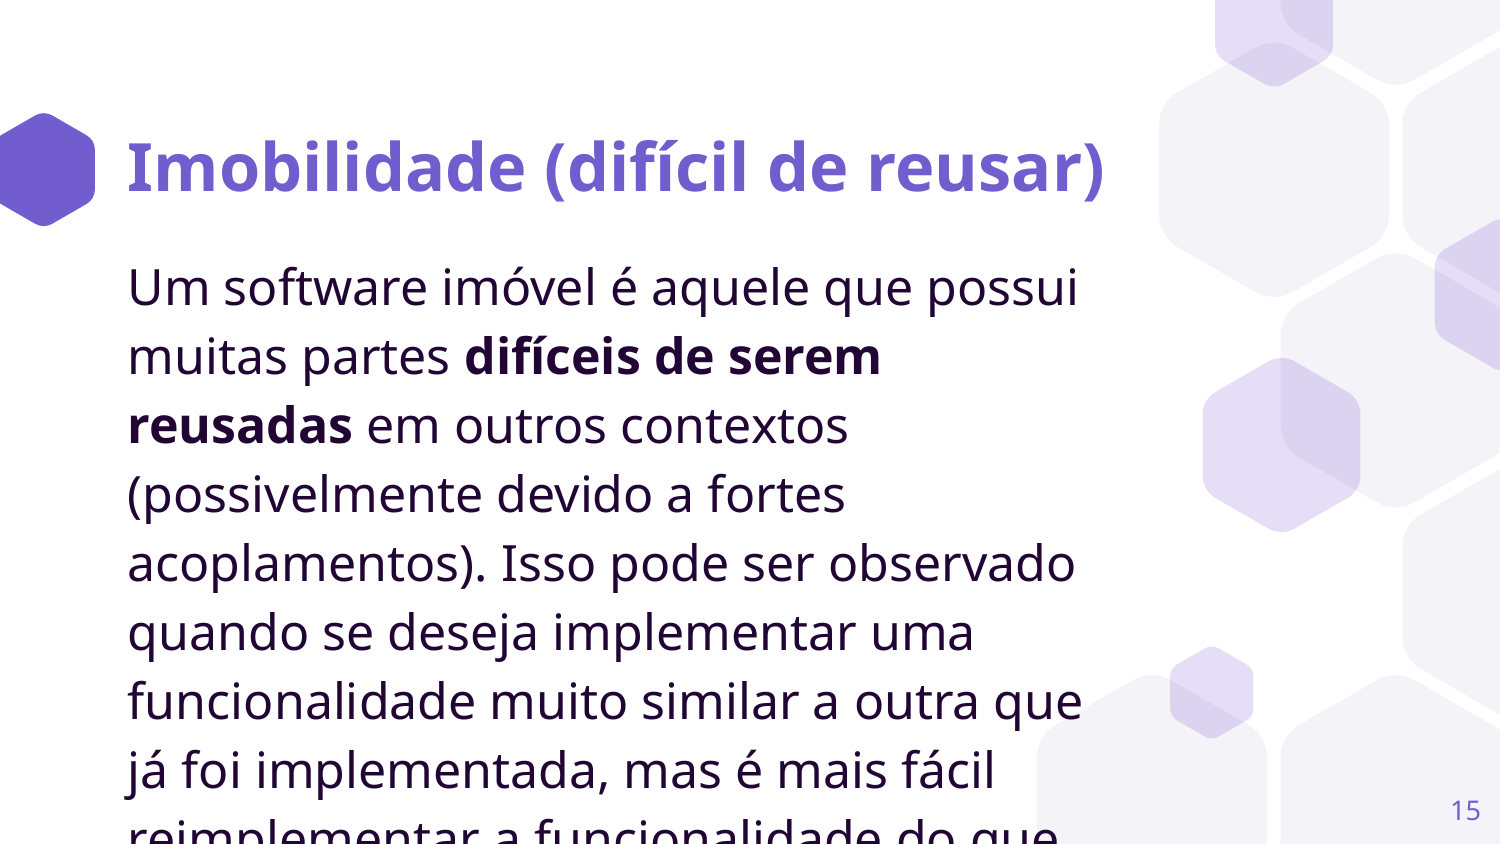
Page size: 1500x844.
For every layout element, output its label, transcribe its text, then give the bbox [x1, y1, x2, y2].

slide_number ‹#› [1391, 779, 1482, 844]
list Um software imóvel é aquele que possui muitas partes difíceis de serem reusadas em outros contextos (possivelmente devido a fortes acoplamentos). Isso pode ser observado quando se deseja implementar uma funcionalidade muito similar a outra que já foi implementada, mas é mais fácil reimplementar a funcionalidade do que reusar o que já foi implementado. [127, 246, 1114, 720]
title Imobilidade (difícil de reusar) [127, 137, 1114, 203]
